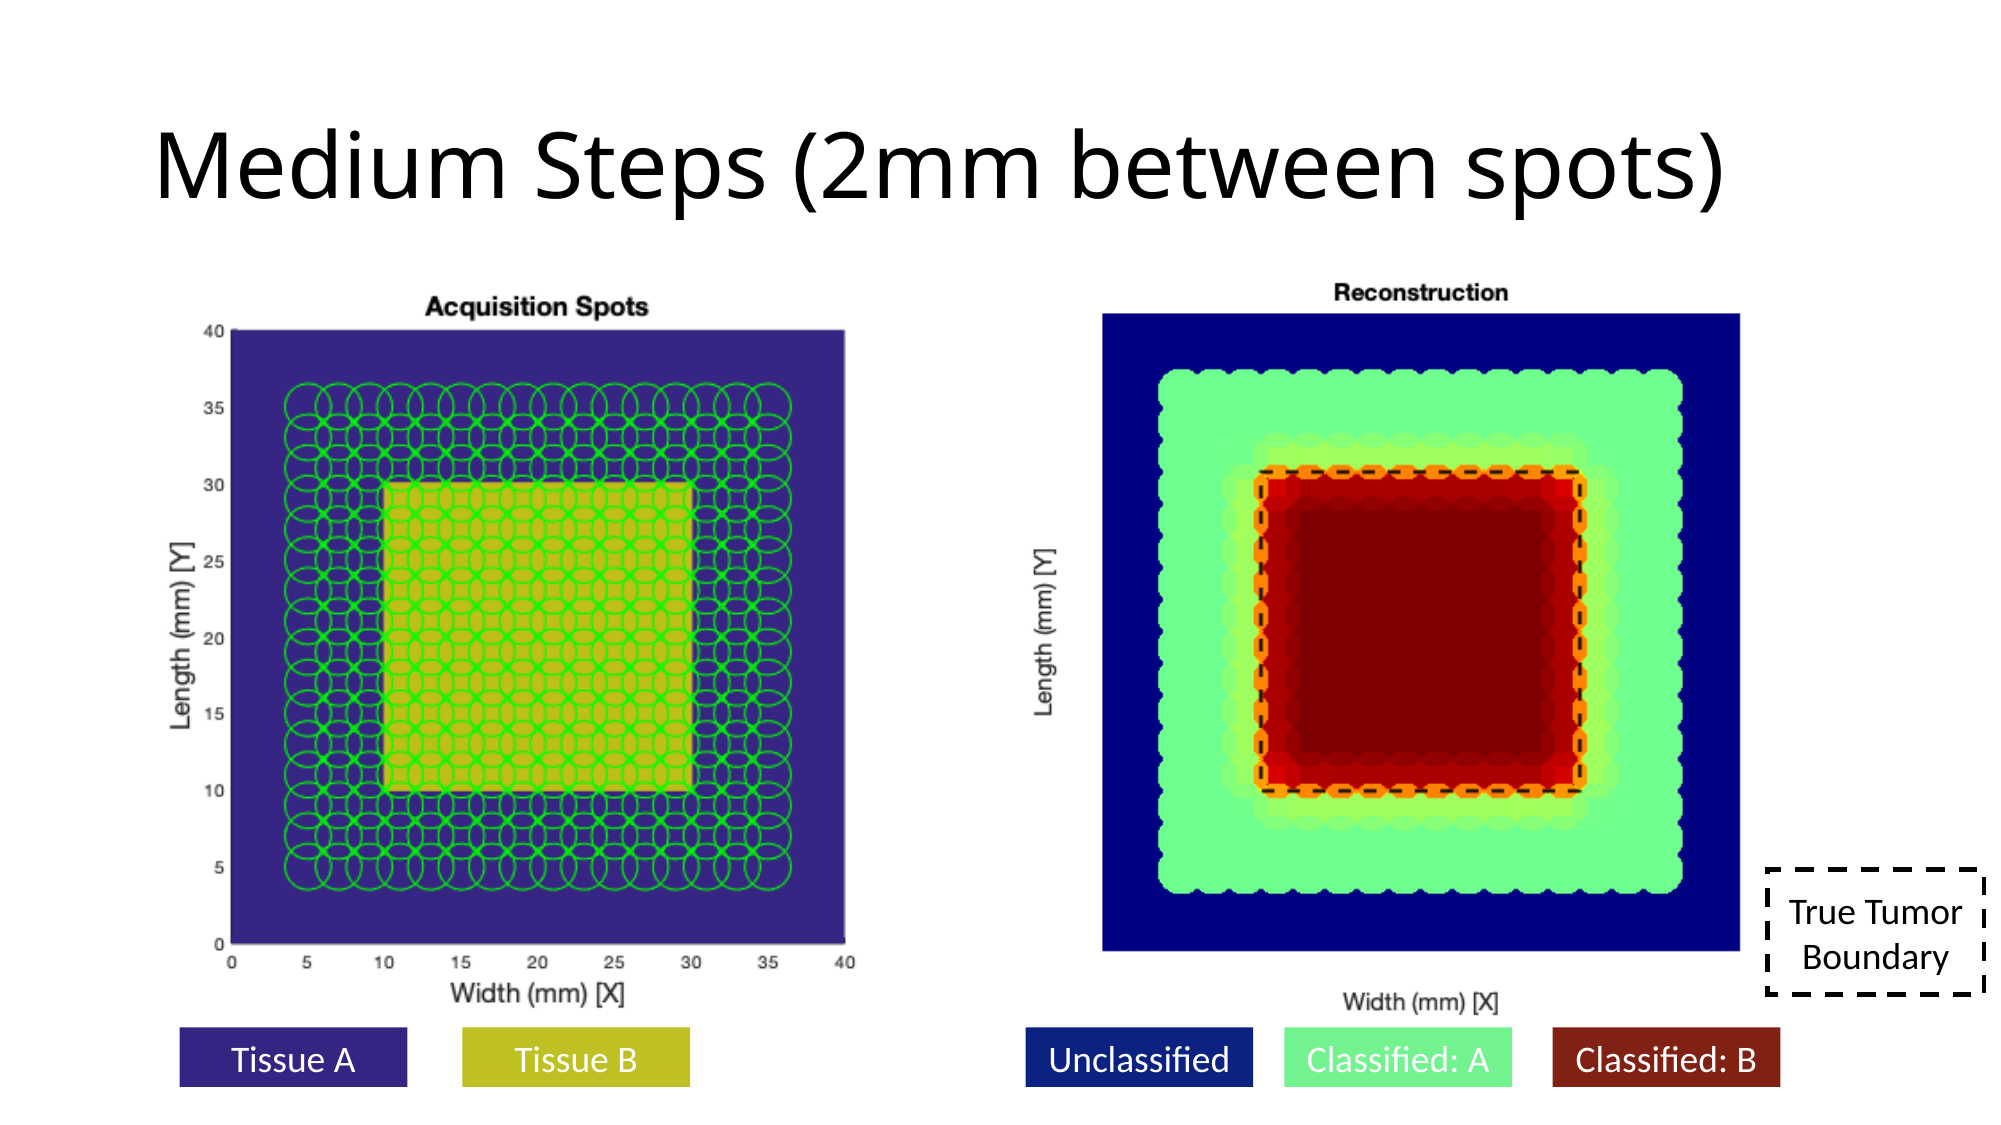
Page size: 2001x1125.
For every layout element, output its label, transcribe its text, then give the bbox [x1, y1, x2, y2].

text_box Tissue A [179, 1027, 408, 1087]
text_box Classified: B [1552, 1028, 1781, 1087]
text_box Classified: A [1284, 1028, 1513, 1087]
title Medium Steps (2mm between spots) [137, 59, 1863, 278]
text_box Unclassified [1025, 1028, 1254, 1087]
text_box True Tumor Boundary [1844, 868, 1985, 996]
text_box Tissue B [462, 1027, 691, 1087]
picture [20, 275, 1844, 1028]
